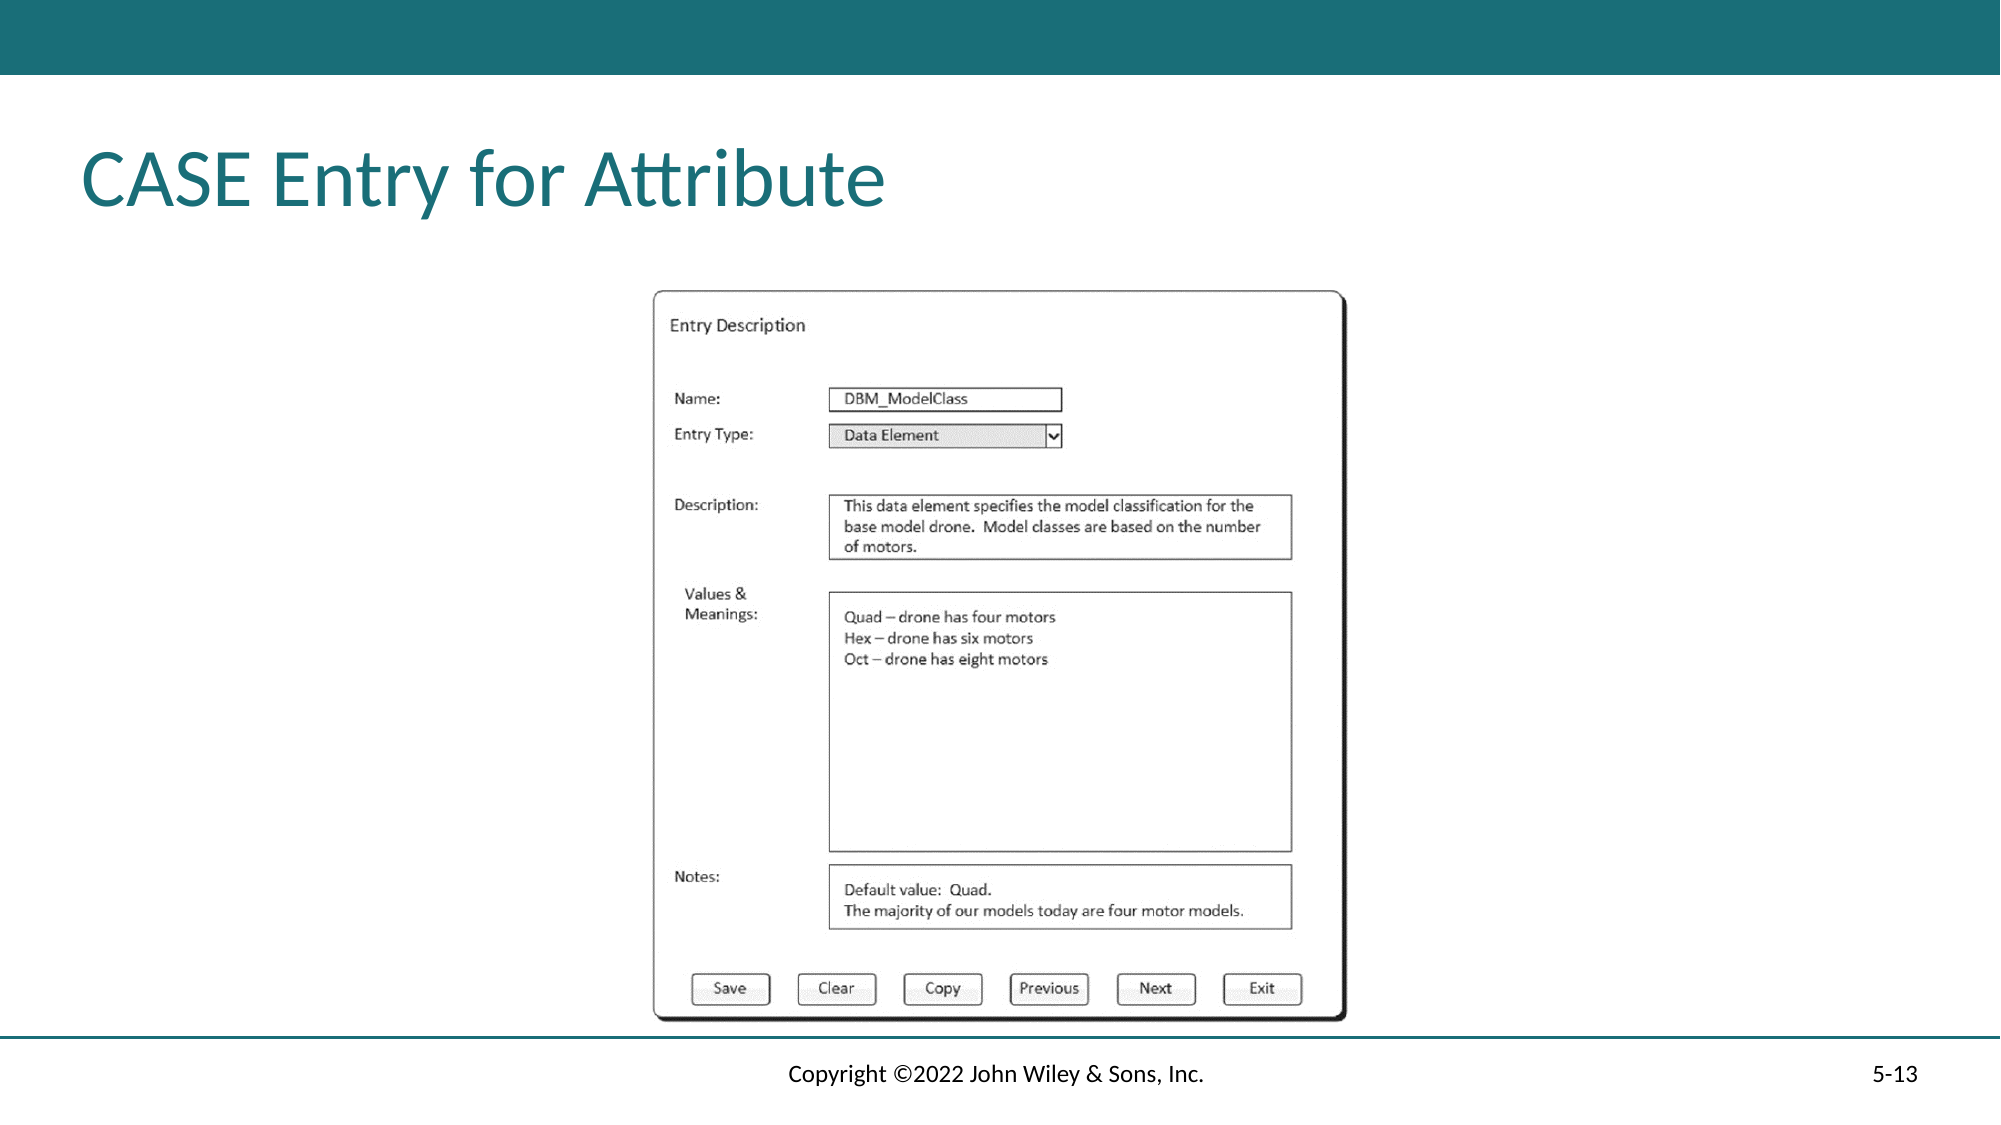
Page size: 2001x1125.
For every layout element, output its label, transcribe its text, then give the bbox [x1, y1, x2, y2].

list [651, 287, 1349, 1025]
title CASE Entry for Attribute [66, 127, 1934, 288]
slide_number 5-13 [1412, 1042, 1934, 1103]
footer Copyright ©2022 John Wiley & Sons, Inc. [662, 1042, 1338, 1103]
